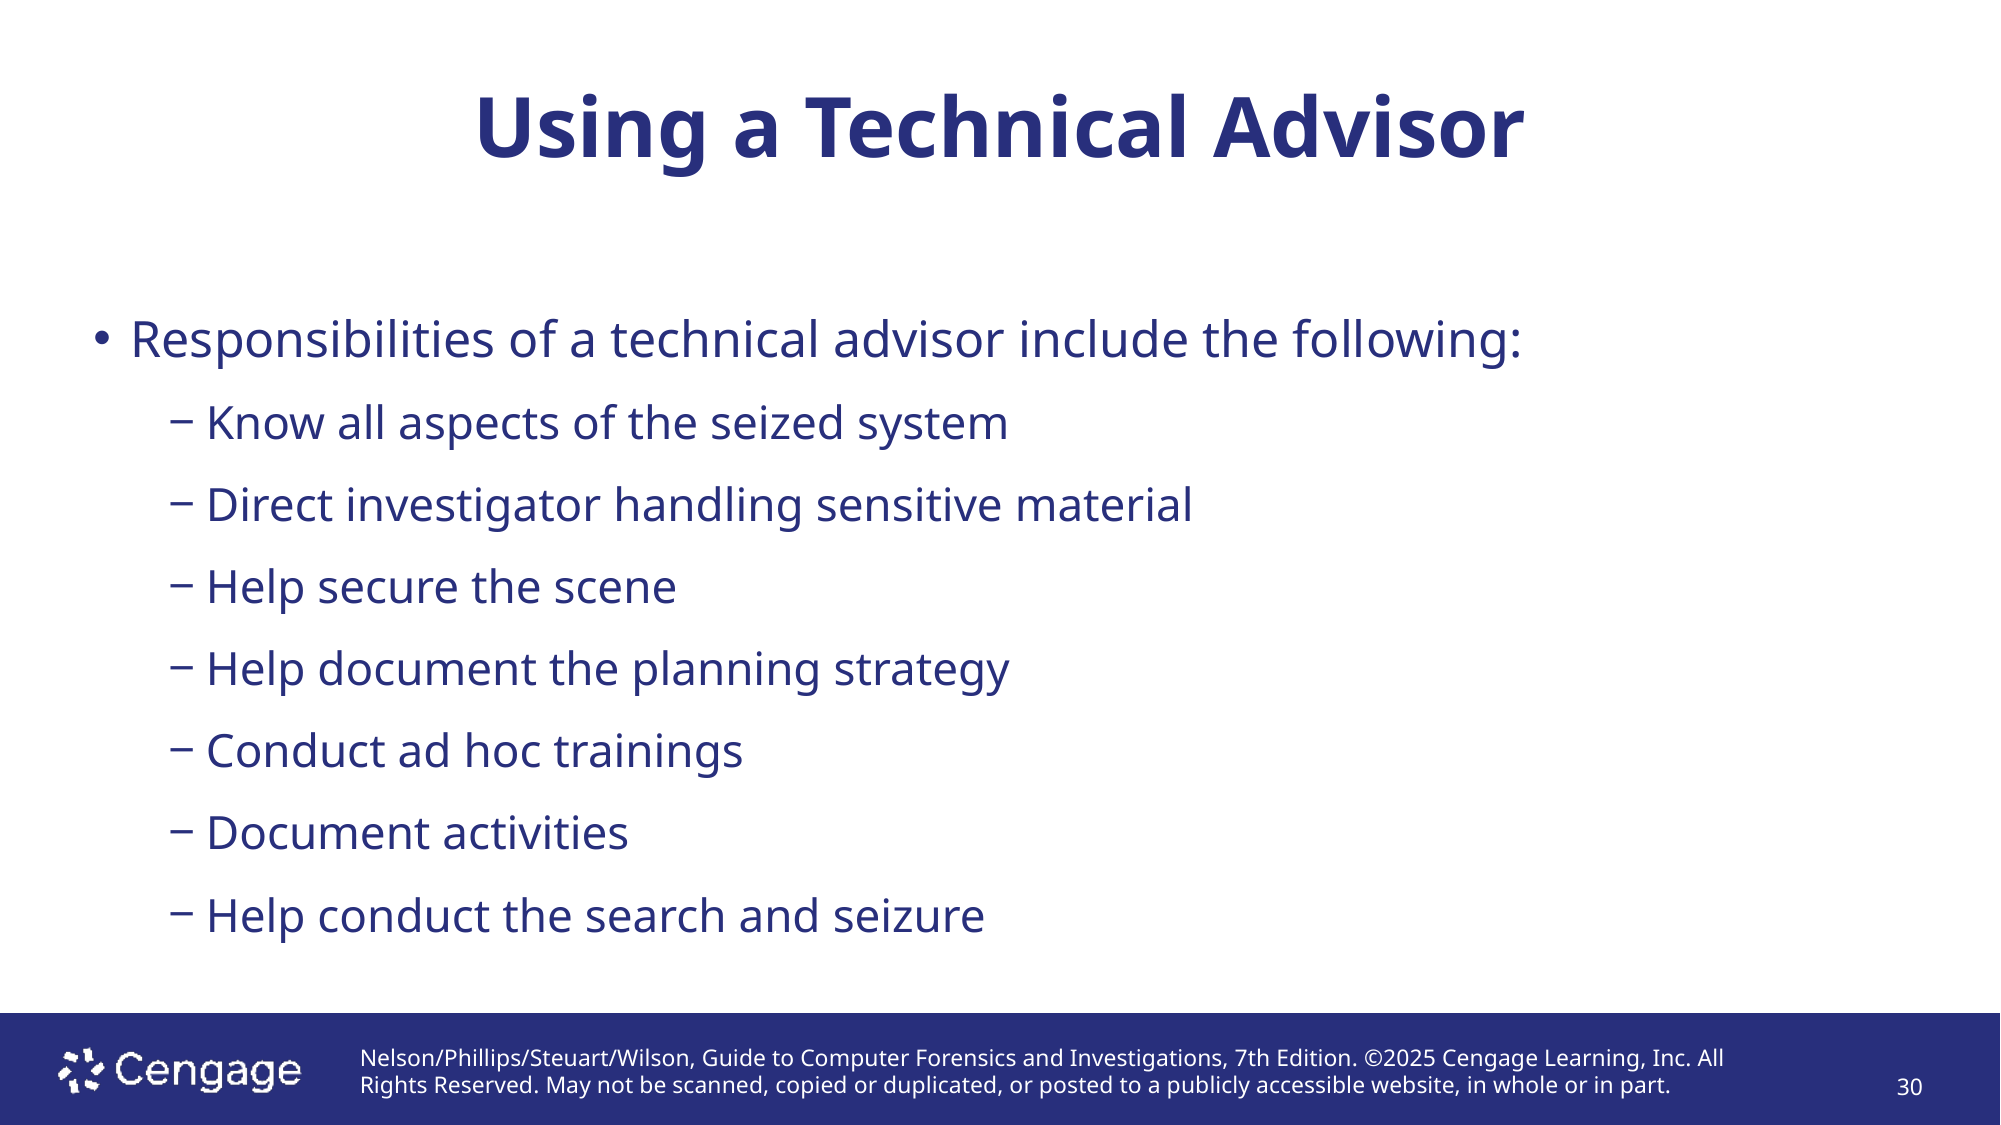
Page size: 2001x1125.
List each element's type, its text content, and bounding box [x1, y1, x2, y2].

list Responsibilities of a technical advisor include the following: Know all aspects of the seized system Direct investigator handling sensitive material Help secure the scene Help document the planning strategy Conduct ad hoc trainings Document activities Help conduct the search and seizure [78, 299, 1923, 1014]
picture [30, 1020, 329, 1122]
title Using a Technical Advisor [78, 77, 1923, 278]
